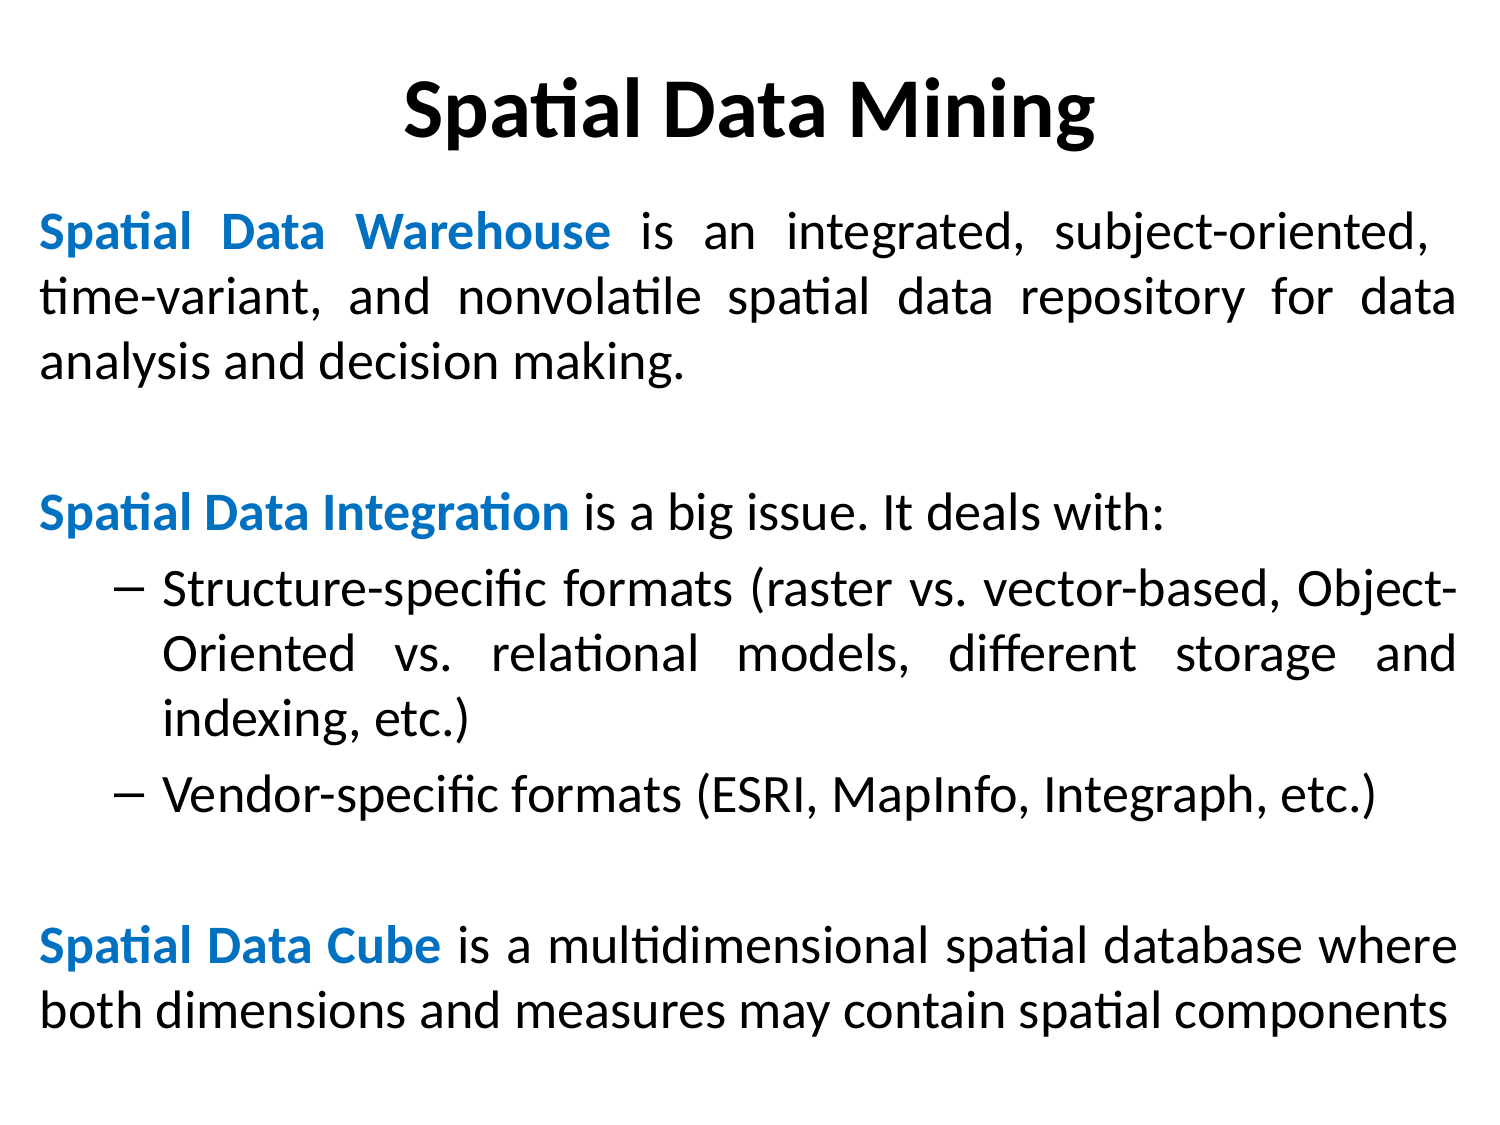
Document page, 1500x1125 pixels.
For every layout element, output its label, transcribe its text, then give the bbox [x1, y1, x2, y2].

text_box Spatial Data Warehouse is an integrated, subject-oriented, time-variant, and nonvolatile spatial data repository for data analysis and decision making. Spatial Data Integration is a big issue. It deals with: Structure-specific formats (raster vs. vector-based, Object-Oriented vs. relational models, different storage and indexing, etc.) Vendor-specific formats (ESRI, MapInfo, Integraph, etc.) Spatial Data Cube is a multidimensional spatial database where both dimensions and measures may contain spatial components [24, 187, 1475, 1100]
title Spatial Data Mining [75, 45, 1425, 163]
